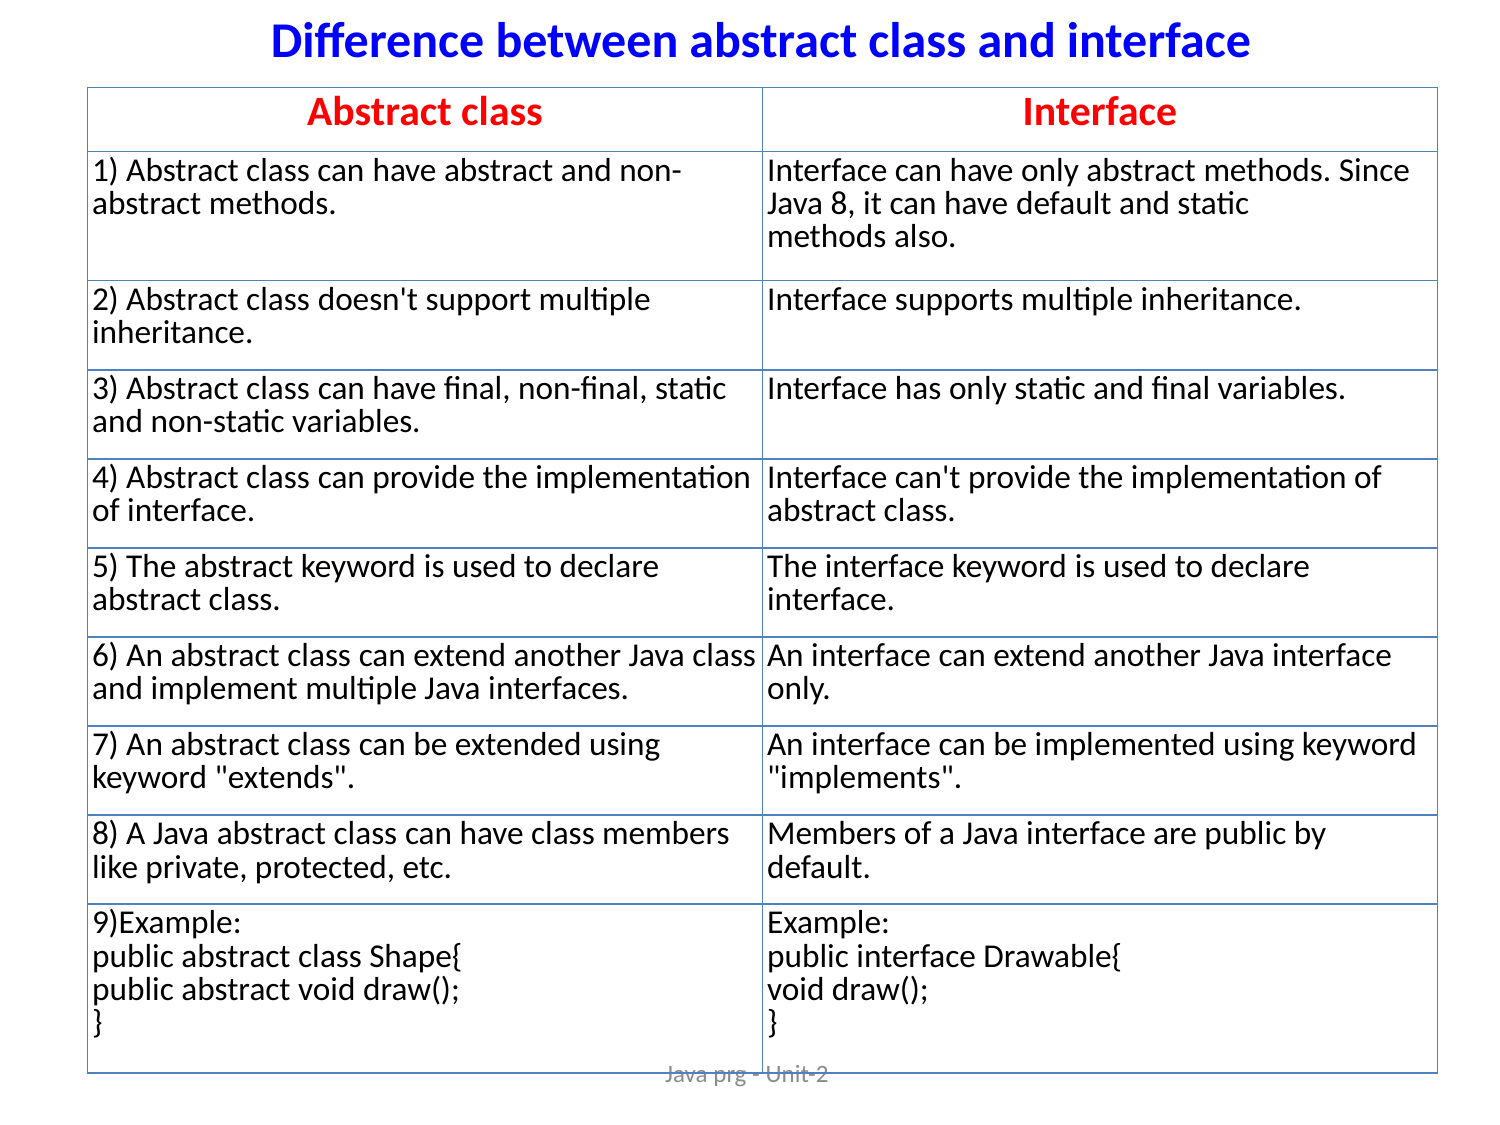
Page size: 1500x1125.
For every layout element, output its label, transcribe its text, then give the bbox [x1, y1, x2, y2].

table_header Abstract class [88, 88, 762, 151]
table_cell 7) An abstract class can be extended using keyword "extends". [88, 727, 762, 814]
table_cell 1) Abstract class can have abstract and non-abstract methods. [88, 152, 762, 280]
table_cell 4) Abstract class can provide the implementation of interface. [88, 460, 762, 547]
table_cell 2) Abstract class doesn't support multiple inheritance. [88, 281, 762, 369]
table_cell 3) Abstract class can have final, non-final, static and non-static variables. [88, 371, 762, 458]
footer Java prg - Unit-2 [512, 1074, 988, 1103]
table_cell Interface can have only abstract methods. Since Java 8, it can have default and static methods also. [763, 152, 1437, 280]
table_cell The interface keyword is used to declare interface. [763, 549, 1437, 636]
table_cell 9)Example: public abstract class Shape{ public abstract void draw(); } [88, 905, 762, 1072]
table_cell An interface can extend another Java interface only. [763, 638, 1437, 725]
table_cell 6) An abstract class can extend another Java class and implement multiple Java interfaces. [88, 638, 762, 725]
table_cell An interface can be implemented using keyword "implements". [763, 727, 1437, 814]
table_cell Interface can't provide the implementation of abstract class. [763, 460, 1437, 547]
table_cell Example: public interface Drawable{ void draw(); } [763, 905, 1437, 1072]
text_box Difference between abstract class and interface [256, 0, 1267, 75]
table_cell Members of a Java interface are public by default. [763, 816, 1437, 903]
table_cell 5) The abstract keyword is used to declare abstract class. [88, 549, 762, 636]
table_header Interface [763, 88, 1437, 151]
table_cell Interface has only static and final variables. [763, 371, 1437, 458]
table_cell 8) A Java abstract class can have class members like private, protected, etc. [88, 816, 762, 903]
table_cell Interface supports multiple inheritance. [763, 281, 1437, 369]
